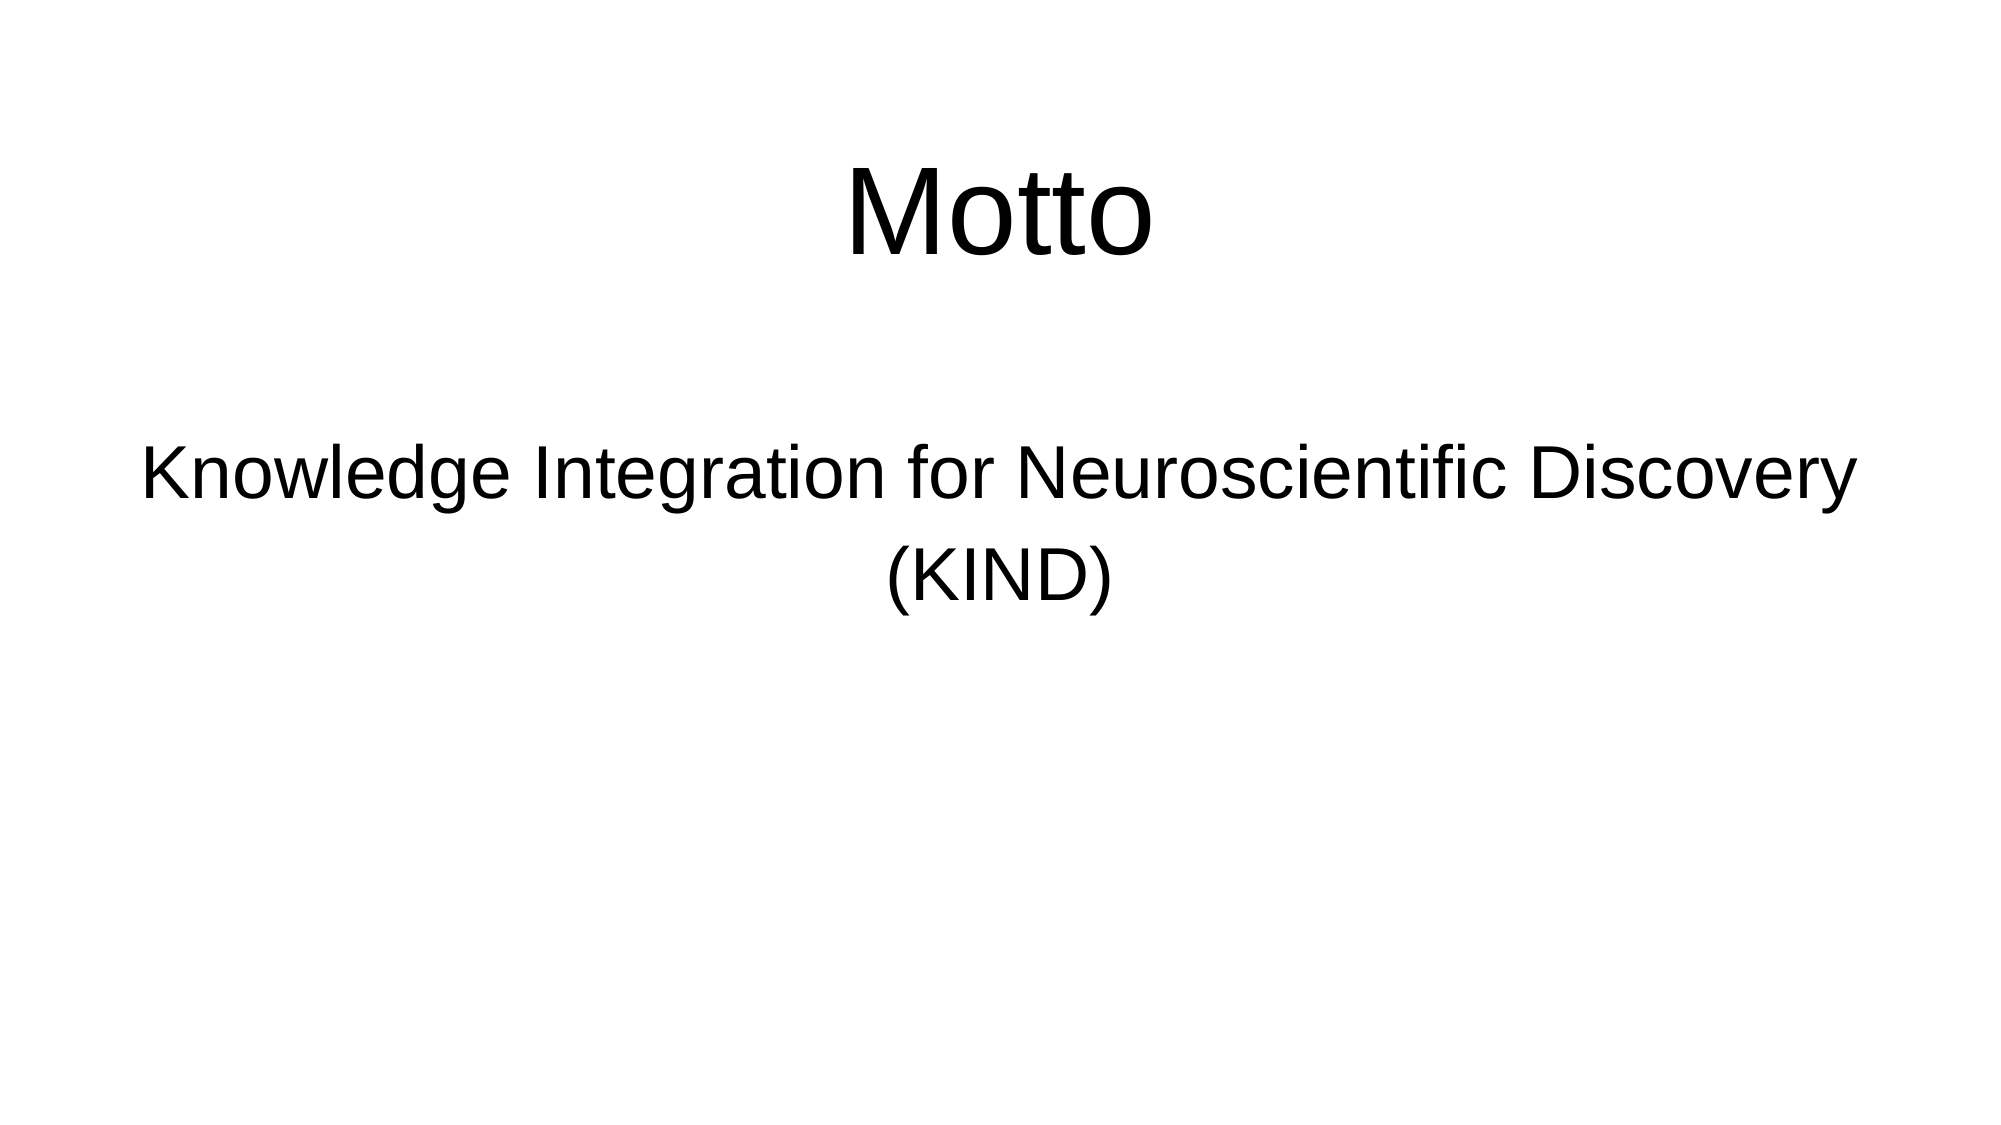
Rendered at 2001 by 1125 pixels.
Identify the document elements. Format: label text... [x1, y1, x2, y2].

subtitle Knowledge Integration for Neuroscientific Discovery (KIND) [11, 426, 1989, 699]
title Motto [119, 0, 1881, 290]
